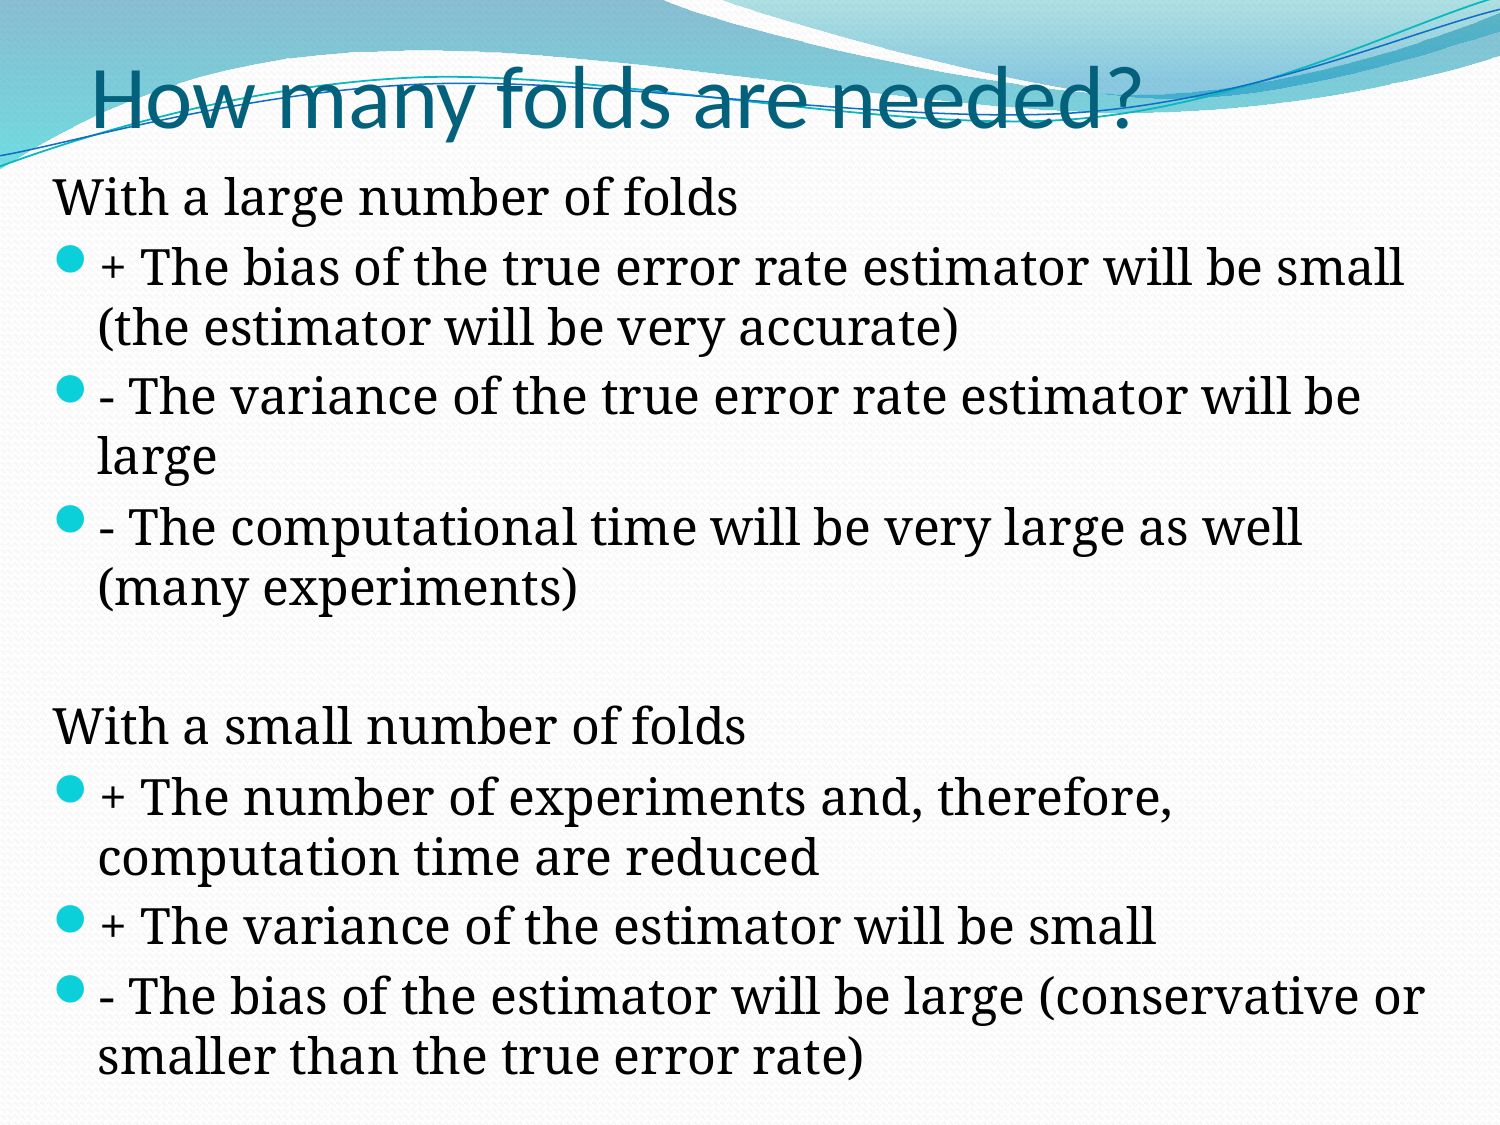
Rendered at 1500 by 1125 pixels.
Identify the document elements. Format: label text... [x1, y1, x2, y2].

list How many folds are needed? [37, 23, 1426, 125]
list With a large number of folds + The bias of the true error rate estimator will be small (the estimator will be very accurate) - The variance of the true error rate estimator will be large - The computational time will be very large as well (many experiments) With a small number of folds + The number of experiments and, therefore, computation time are reduced + The variance of the estimator will be small - The bias of the estimator will be large (conservative or smaller than the true error rate) [37, 149, 1450, 970]
